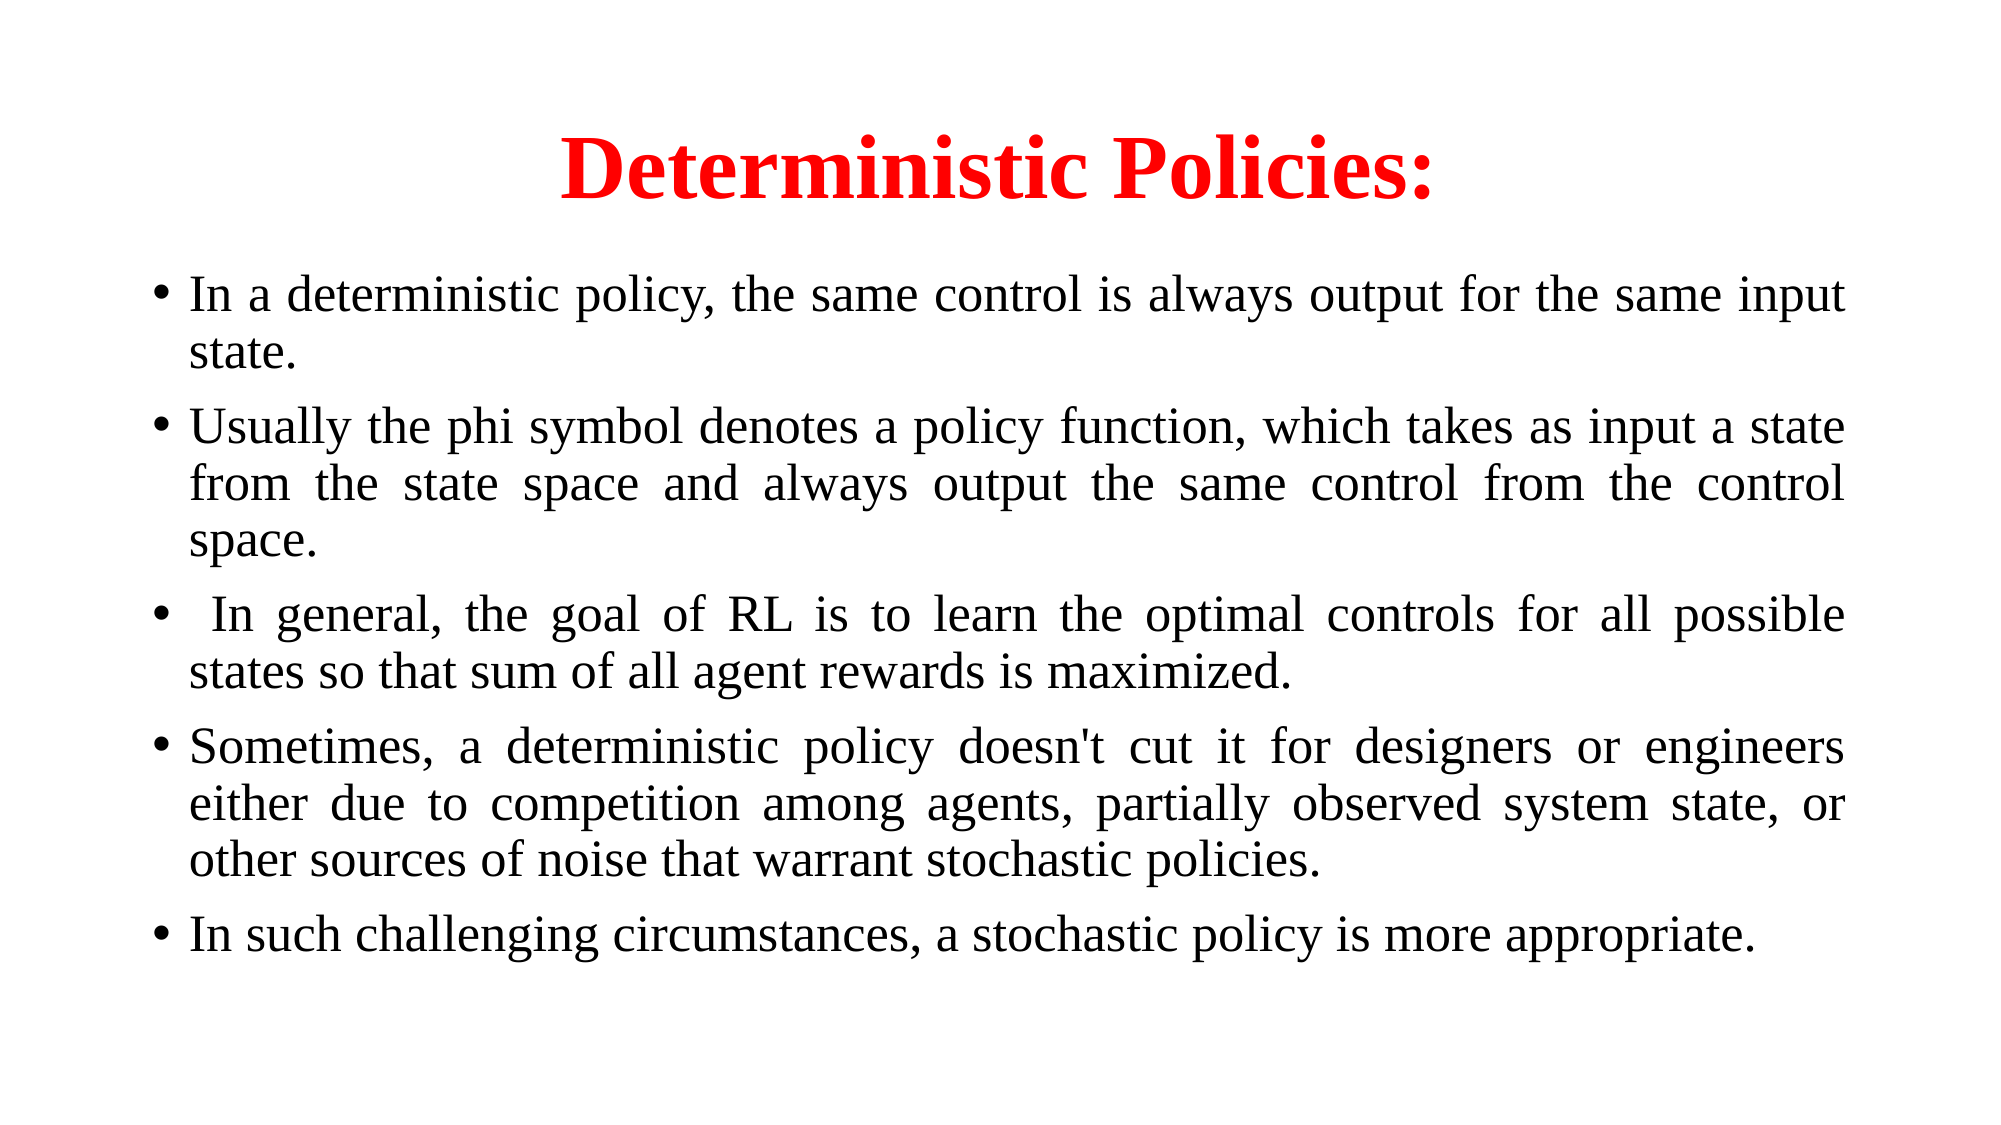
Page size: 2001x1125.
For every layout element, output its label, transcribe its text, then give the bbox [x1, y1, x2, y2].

title Deterministic Policies: [137, 59, 1863, 259]
list In a deterministic policy, the same control is always output for the same input state. Usually the phi symbol denotes a policy function, which takes as input a state from the state space and always output the same control from the control space. In general, the goal of RL is to learn the optimal controls for all possible states so that sum of all agent rewards is maximized. Sometimes, a deterministic policy doesn't cut it for designers or engineers either due to competition among agents, partially observed system state, or other sources of noise that warrant stochastic policies. In such challenging circumstances, a stochastic policy is more appropriate. [137, 259, 1863, 973]
